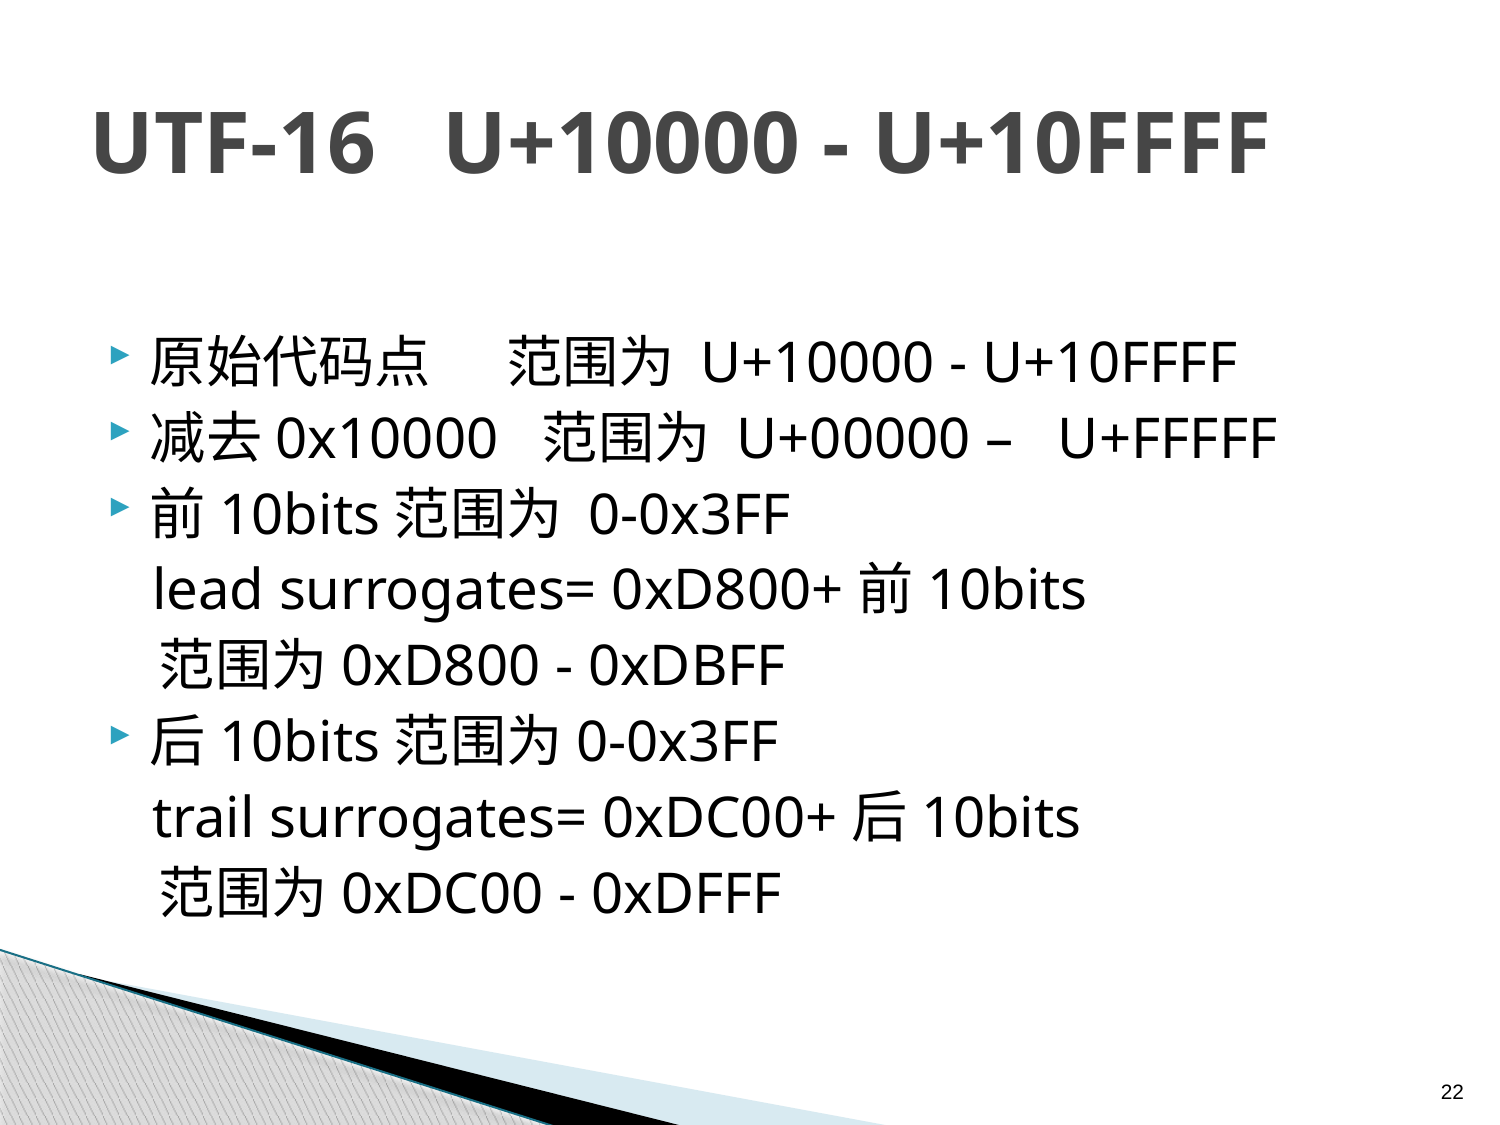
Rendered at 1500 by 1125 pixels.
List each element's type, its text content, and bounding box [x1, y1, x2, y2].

list 原始代码点 范围为 U+10000 - U+10FFFF 减去0x10000 范围为 U+00000 – U+FFFFF 前10bits范围为 0-0x3FF lead surrogates= 0xD800+前10bits 范围为0xD800 - 0xDBFF 后10bits范围为0-0x3FF trail surrogates= 0xDC00+后10bits 范围为0xDC00 - 0xDFFF [75, 243, 1425, 986]
slide_number 22 [1418, 1051, 1479, 1112]
title UTF-16 U+10000 - U+10FFFF [75, 45, 1425, 233]
